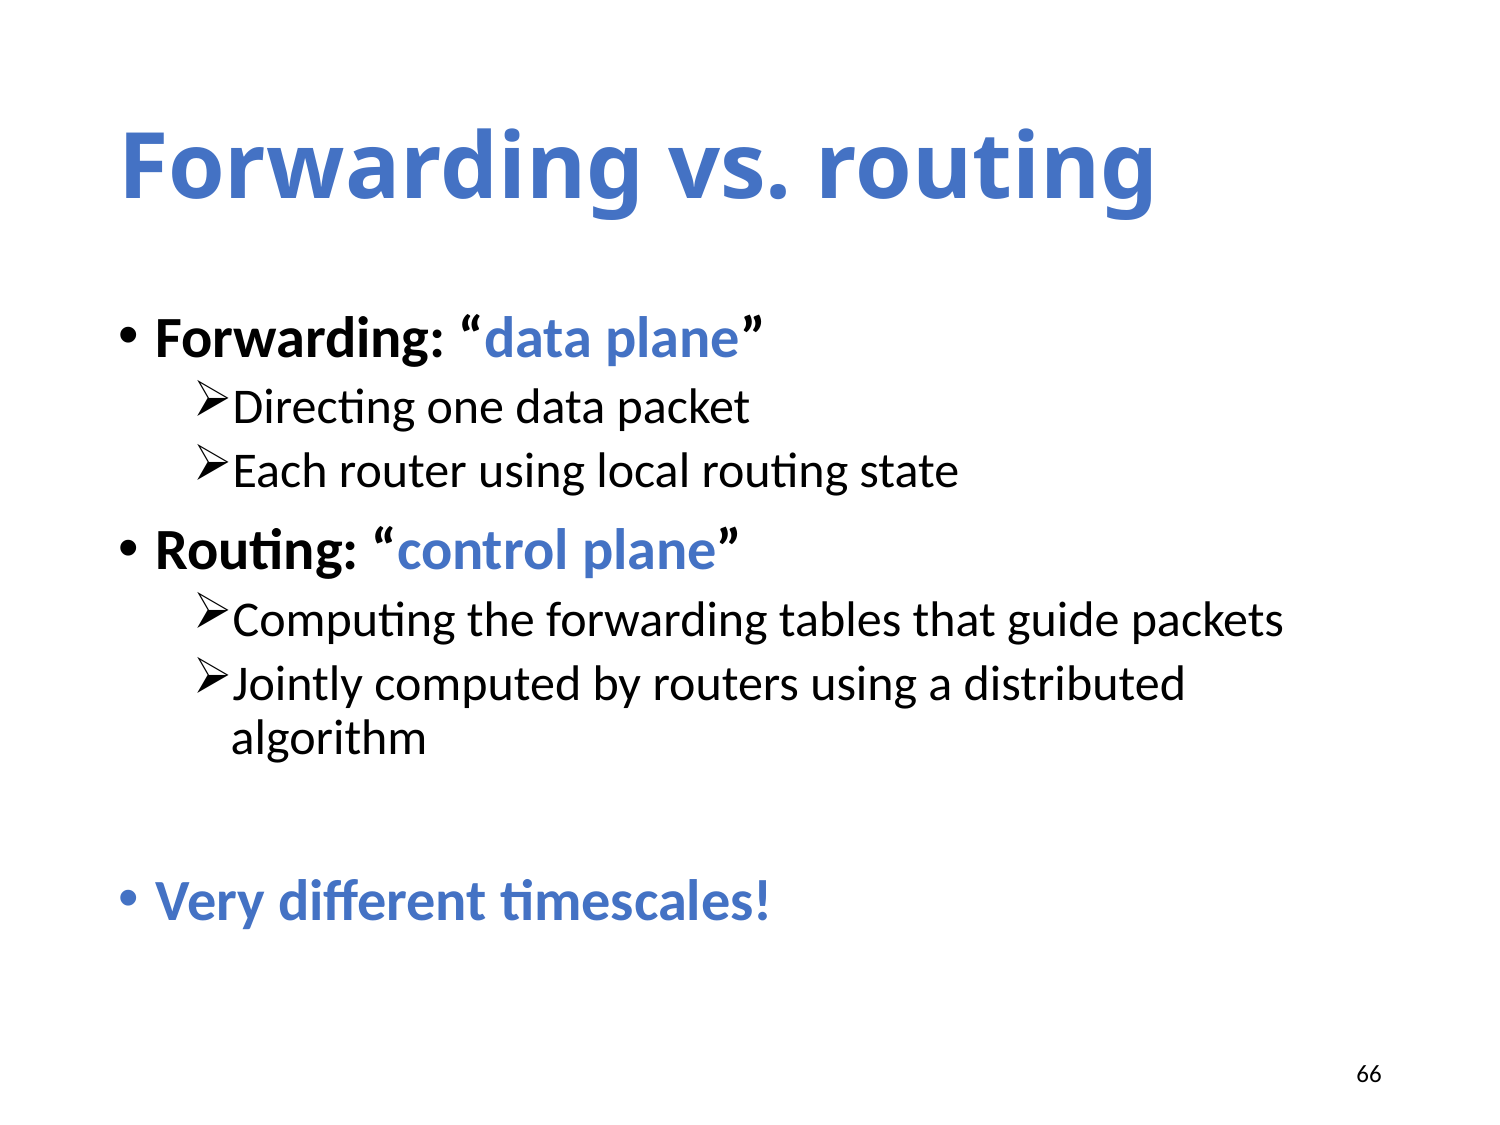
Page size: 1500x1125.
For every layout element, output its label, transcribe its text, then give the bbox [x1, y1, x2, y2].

slide_number 66 [1059, 1042, 1397, 1103]
title Forwarding vs. routing [103, 59, 1397, 278]
list Forwarding: “data plane” Directing one data packet Each router using local routing state Routing: “control plane” Computing the forwarding tables that guide packets Jointly computed by routers using a distributed algorithm Very different timescales! [103, 299, 1397, 1014]
